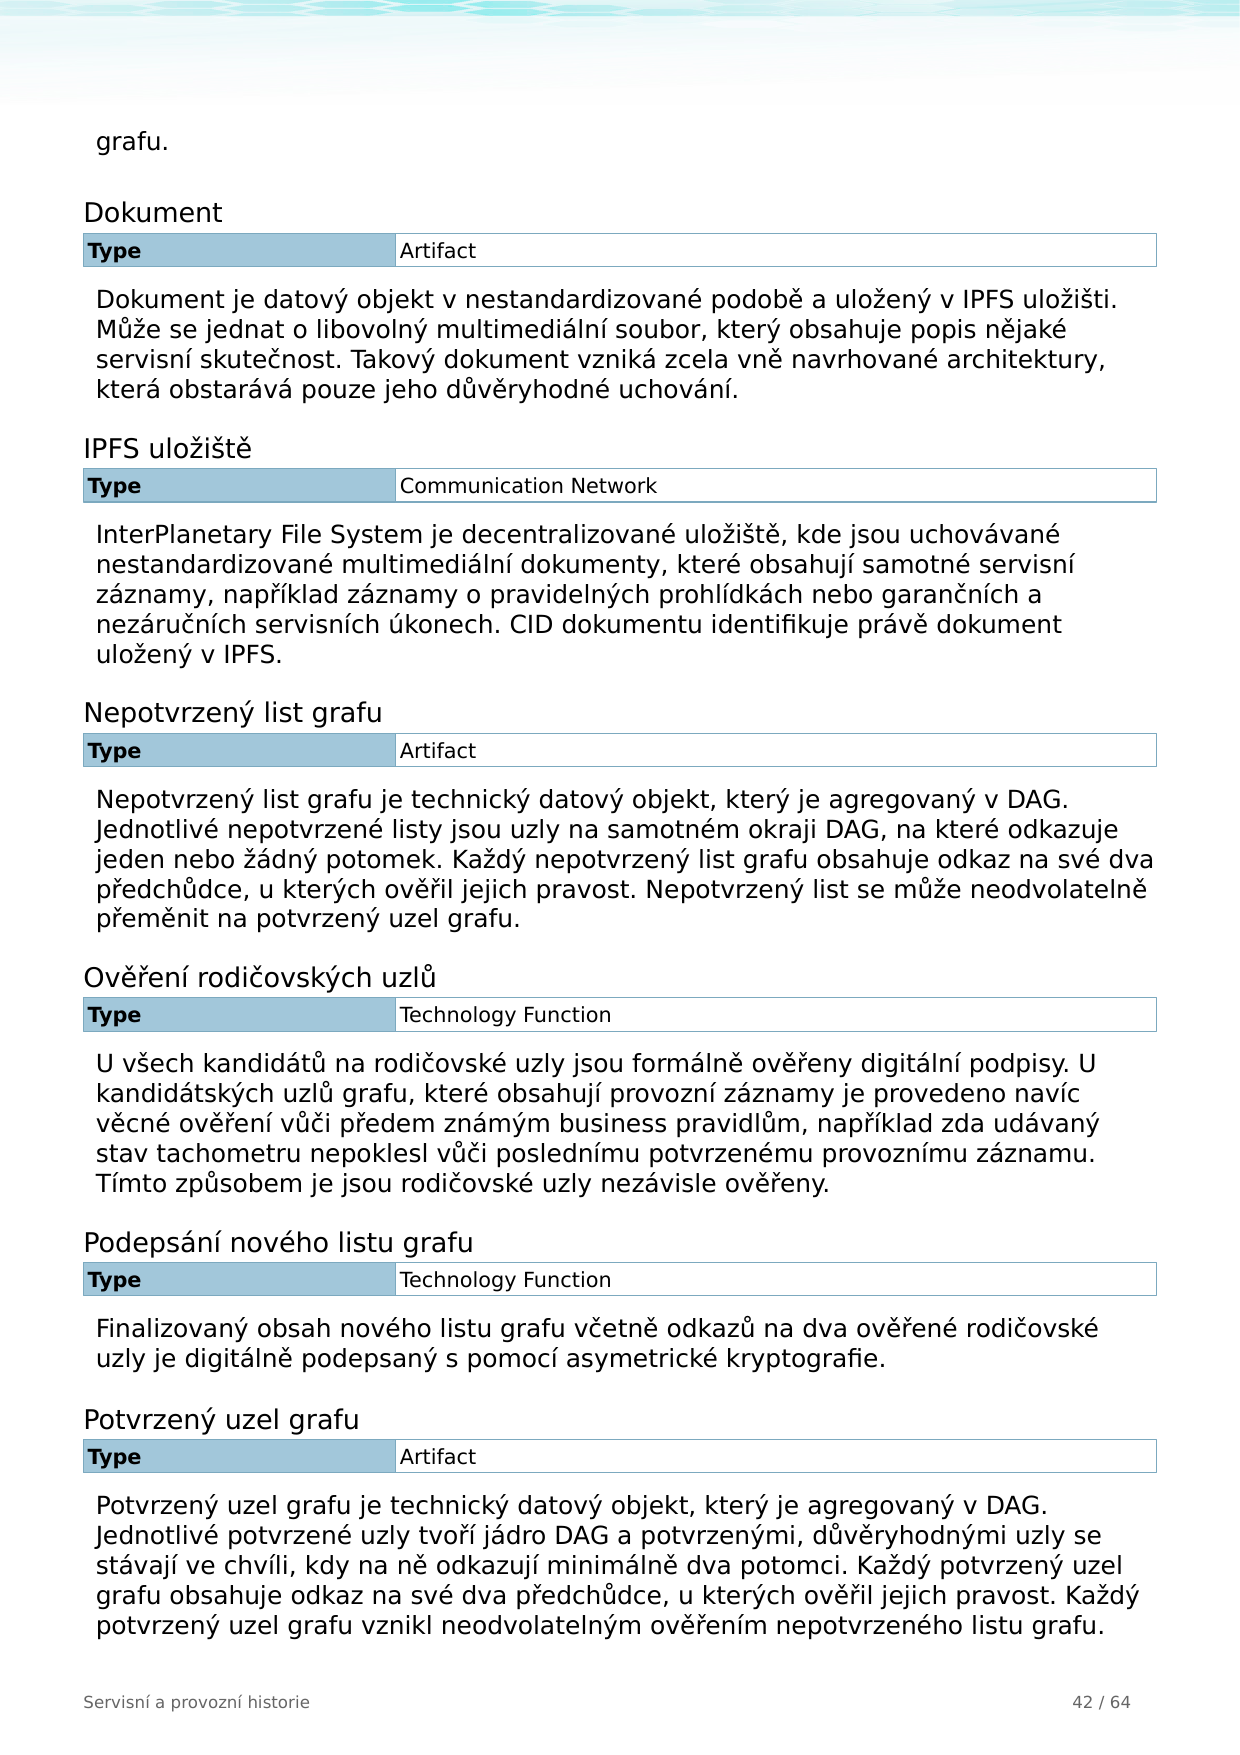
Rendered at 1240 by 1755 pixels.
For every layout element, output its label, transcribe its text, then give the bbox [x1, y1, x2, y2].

text_box 42 [924, 1649, 1093, 1755]
text_box grafu. [85, 125, 1157, 163]
text_box Dokument [83, 195, 1157, 230]
text_box Artifact [395, 1439, 1157, 1473]
text_box Servisní a provozní historie [83, 1649, 924, 1755]
text_box Podepsání nového listu grafu [83, 1224, 1157, 1259]
text_box Type [83, 1262, 395, 1296]
text_box Potvrzený uzel grafu [83, 1402, 1157, 1436]
text_box Artifact [395, 733, 1157, 767]
text_box Type [83, 733, 395, 767]
text_box Potvrzený uzel grafu je technický datový objekt, který je agregovaný v DAG. Jednotlivé potvrzené uzly tvoří jádro DAG a potvrzenými, důvěryhodnými uzly se stávají ve chvíli, kdy na ně odkazují minimálně dva potomci. Každý potvrzený uzel grafu obsahuje odkaz na své dva předchůdce, u kterých ověřil jejich pravost. Každý potvrzený uzel grafu vznikl neodvolatelným ověřením nepotvrzeného listu grafu. [85, 1489, 1157, 1634]
text_box Technology Function [395, 1262, 1157, 1296]
text_box Communication Network [395, 468, 1157, 502]
text_box InterPlanetary File System je decentralizované uložiště, kde jsou uchovávané nestandardizované multimediální dokumenty, které obsahují samotné servisní záznamy, například záznamy o pravidelných prohlídkách nebo garančních a nezáručních servisních úkonech. CID dokumentu identifikuje právě dokument uložený v IPFS. [85, 518, 1157, 663]
picture [0, 0, 1240, 105]
text_box Type [83, 233, 395, 267]
text_box Technology Function [395, 997, 1157, 1032]
text_box Nepotvrzený list grafu [83, 695, 1157, 730]
text_box Dokument je datový objekt v nestandardizované podobě a uložený v IPFS uložišti. Může se jednat o libovolný multimediální soubor, který obsahuje popis nějaké servisní skutečnost. Takový dokument vzniká zcela vně navrhované architektury, která obstarává pouze jeho důvěryhodné uchování. [85, 283, 1157, 398]
text_box Artifact [395, 233, 1157, 267]
text_box U všech kandidátů na rodičovské uzly jsou formálně ověřeny digitální podpisy. U kandidátských uzlů grafu, které obsahují provozní záznamy je provedeno navíc věcné ověření vůči předem známým business pravidlům, například zda udávaný stav tachometru nepoklesl vůči poslednímu potvrzenému provoznímu záznamu. Tímto způsobem je jsou rodičovské uzly nezávisle ověřeny. [85, 1047, 1157, 1192]
text_box Type [83, 997, 395, 1032]
text_box Type [83, 1439, 395, 1473]
text_box Type [83, 468, 395, 502]
text_box Nepotvrzený list grafu je technický datový objekt, který je agregovaný v DAG. Jednotlivé nepotvrzené listy jsou uzly na samotném okraji DAG, na které odkazuje jeden nebo žádný potomek. Každý nepotvrzený list grafu obsahuje odkaz na své dva předchůdce, u kterých ověřil jejich pravost. Nepotvrzený list se může neodvolatelně přeměnit na potvrzený uzel grafu. [85, 783, 1157, 927]
text_box Ověření rodičovských uzlů [83, 960, 1157, 994]
text_box Finalizovaný obsah nového listu grafu včetně odkazů na dva ověřené rodičovské uzly je digitálně podepsaný s pomocí asymetrické kryptografie. [85, 1312, 1157, 1369]
text_box IPFS uložiště [83, 431, 1157, 465]
text_box / 64 [1093, 1649, 1157, 1755]
